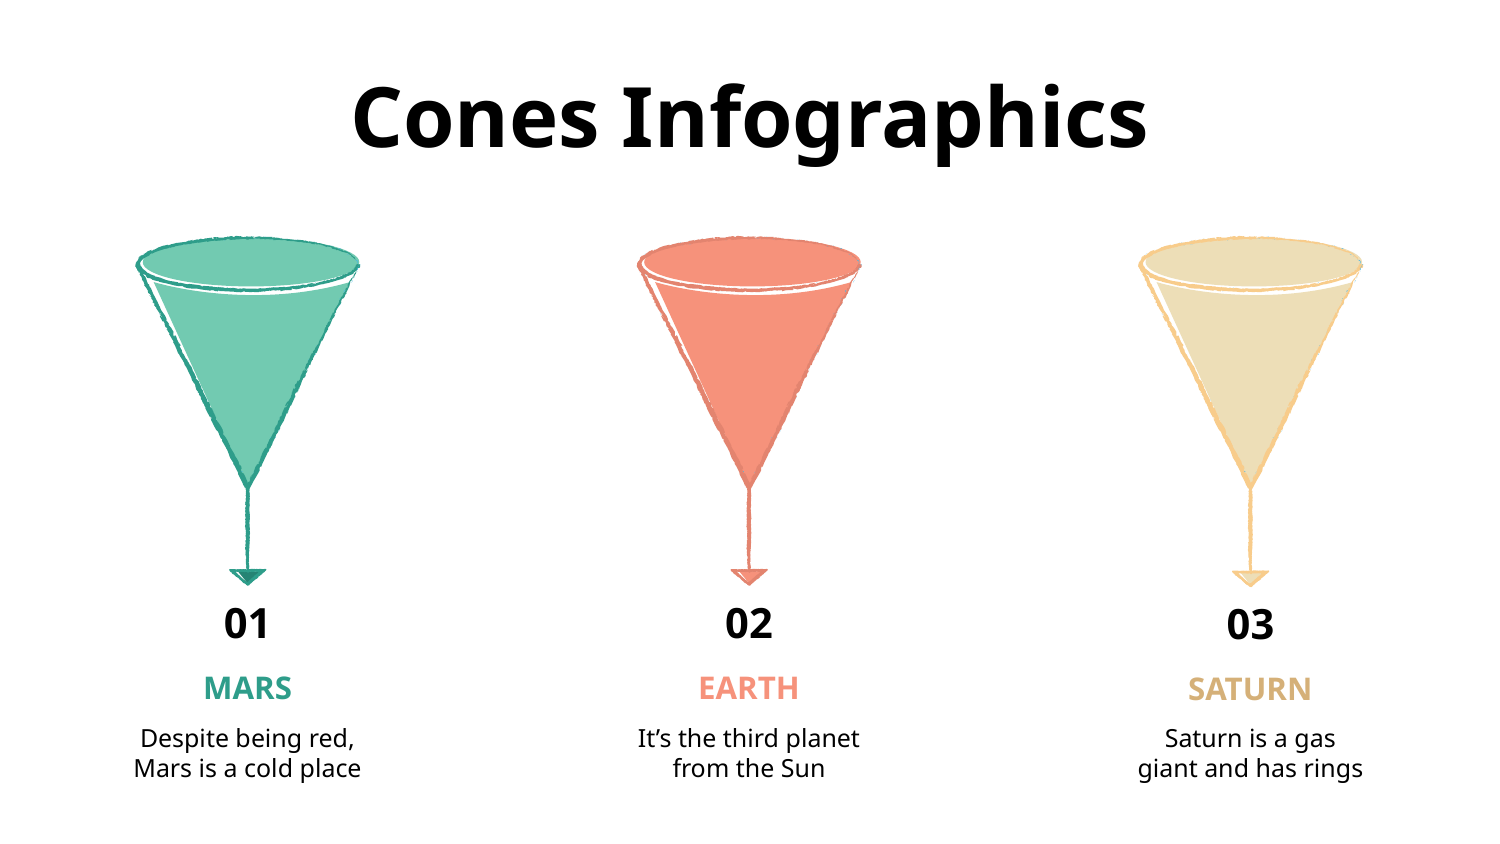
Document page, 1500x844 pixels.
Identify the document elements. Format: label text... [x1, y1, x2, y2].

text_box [134, 235, 361, 586]
text_box SATURN [1082, 659, 1419, 716]
title Cones Infographics [75, 67, 1425, 162]
text_box MARS [79, 659, 416, 715]
text_box EARTH [580, 659, 918, 715]
text_box It’s the third planet from the Sun [615, 711, 884, 793]
text_box Despite being red, Mars is a cold place [113, 711, 382, 793]
text_box Saturn is a gas giant and has rings [1116, 711, 1385, 793]
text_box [636, 235, 863, 586]
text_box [1137, 235, 1364, 587]
text_box 02 [698, 594, 801, 663]
text_box 01 [196, 594, 299, 659]
text_box 03 [1199, 596, 1302, 664]
